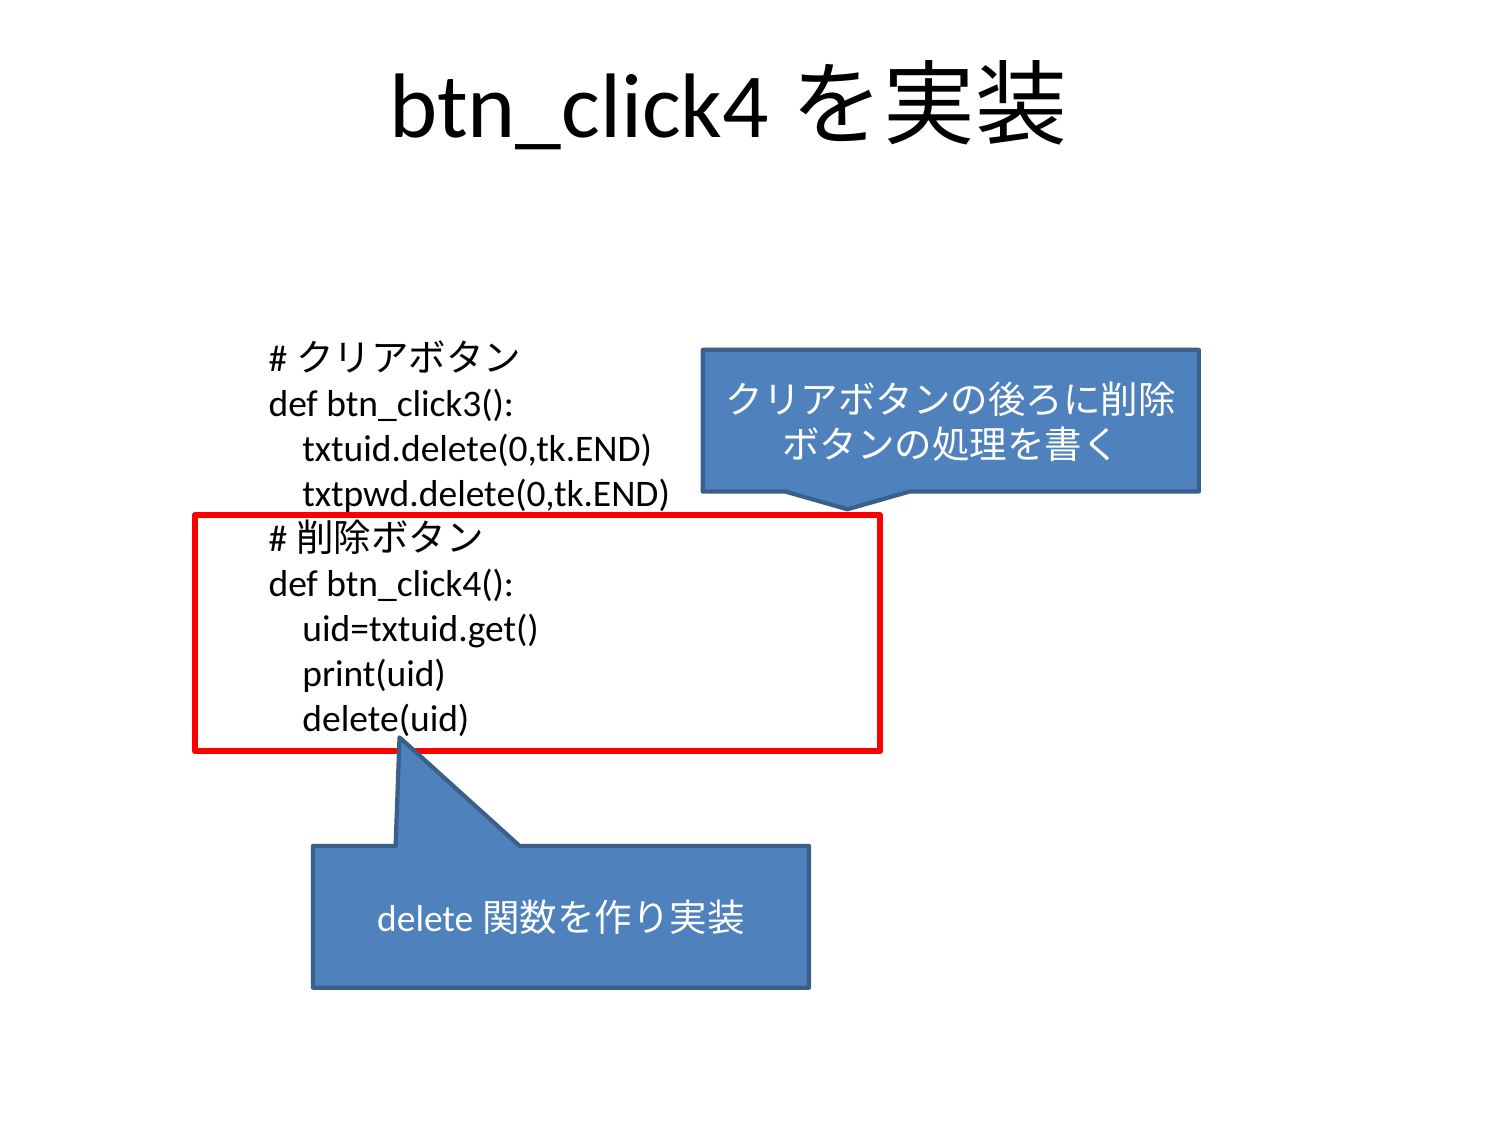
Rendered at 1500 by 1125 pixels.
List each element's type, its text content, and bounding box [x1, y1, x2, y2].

text_box #クリアボタン def btn_click3(): txtuid.delete(0,tk.END) txtpwd.delete(0,tk.END) #削除ボタン def btn_click4(): uid=txtuid.get() print(uid) delete(uid) [253, 326, 1004, 746]
title btn_click4を実装 [53, 7, 1404, 195]
text_box delete関数を作り実装 [310, 735, 812, 990]
text_box クリアボタンの後ろに削除ボタンの処理を書く [700, 347, 1201, 512]
text_box [193, 513, 882, 753]
